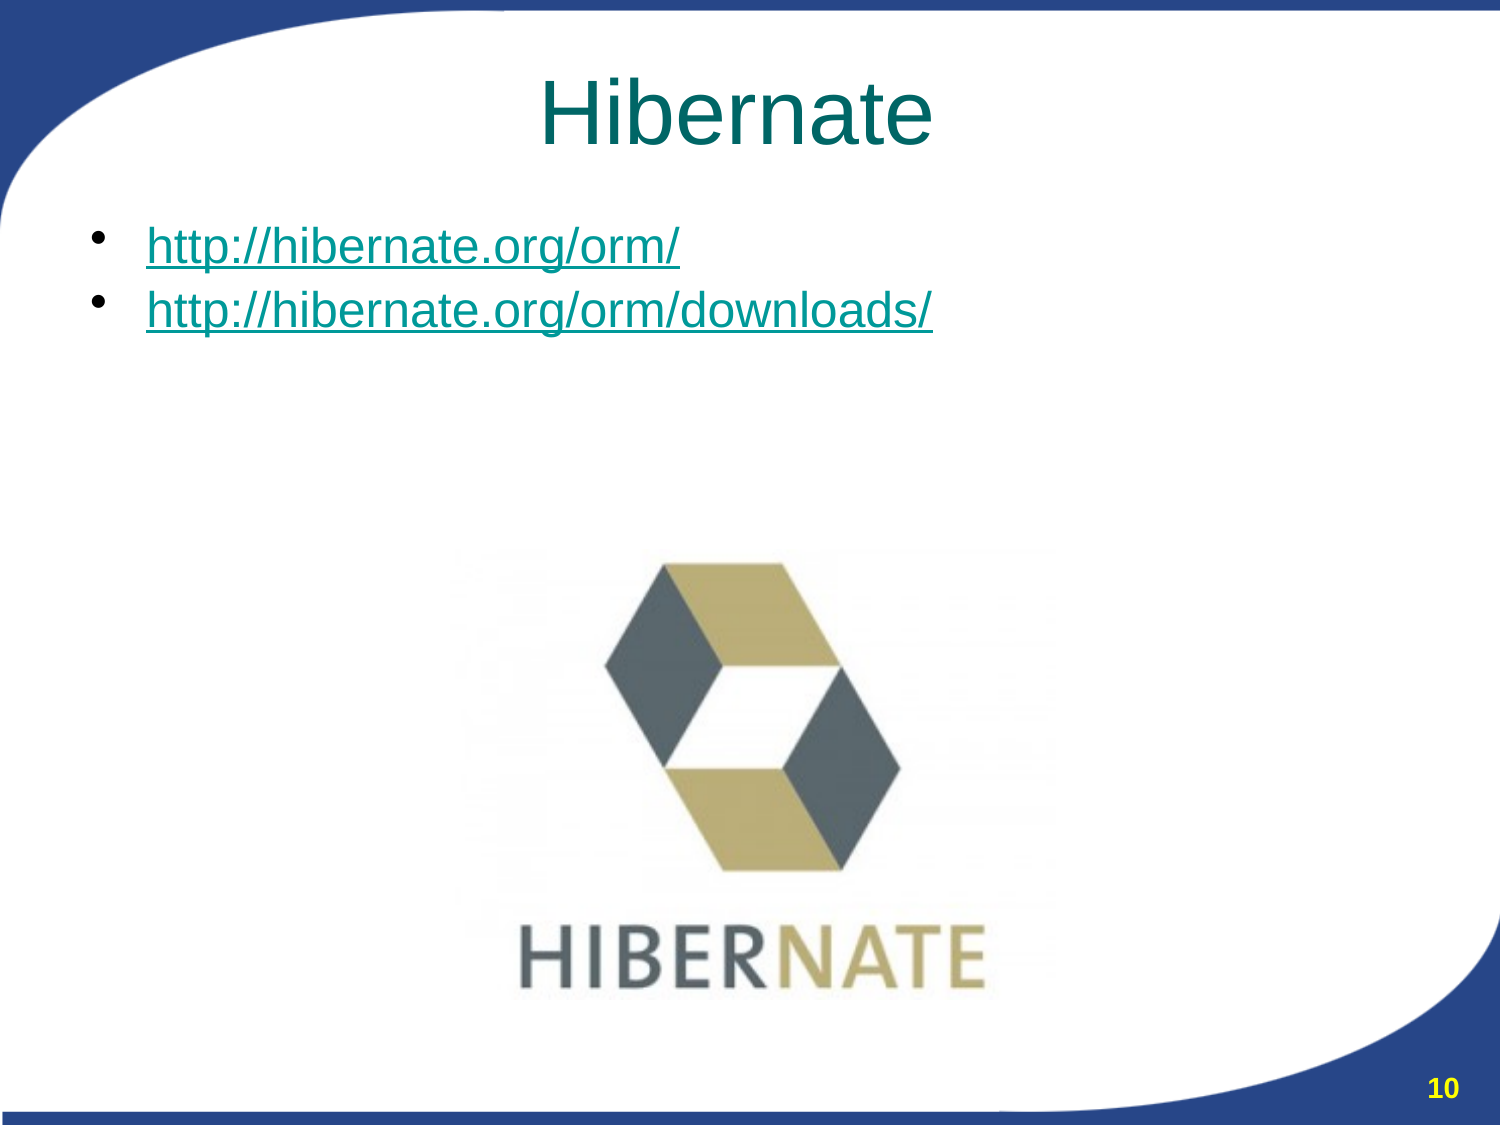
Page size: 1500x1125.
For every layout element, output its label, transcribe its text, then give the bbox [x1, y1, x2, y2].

title Hibernate [75, 45, 1425, 188]
slide_number 10 [1387, 1061, 1475, 1100]
list http://hibernate.org/orm/ http://hibernate.org/orm/downloads/ [75, 212, 1425, 1005]
picture [0, 0, 1500, 1125]
